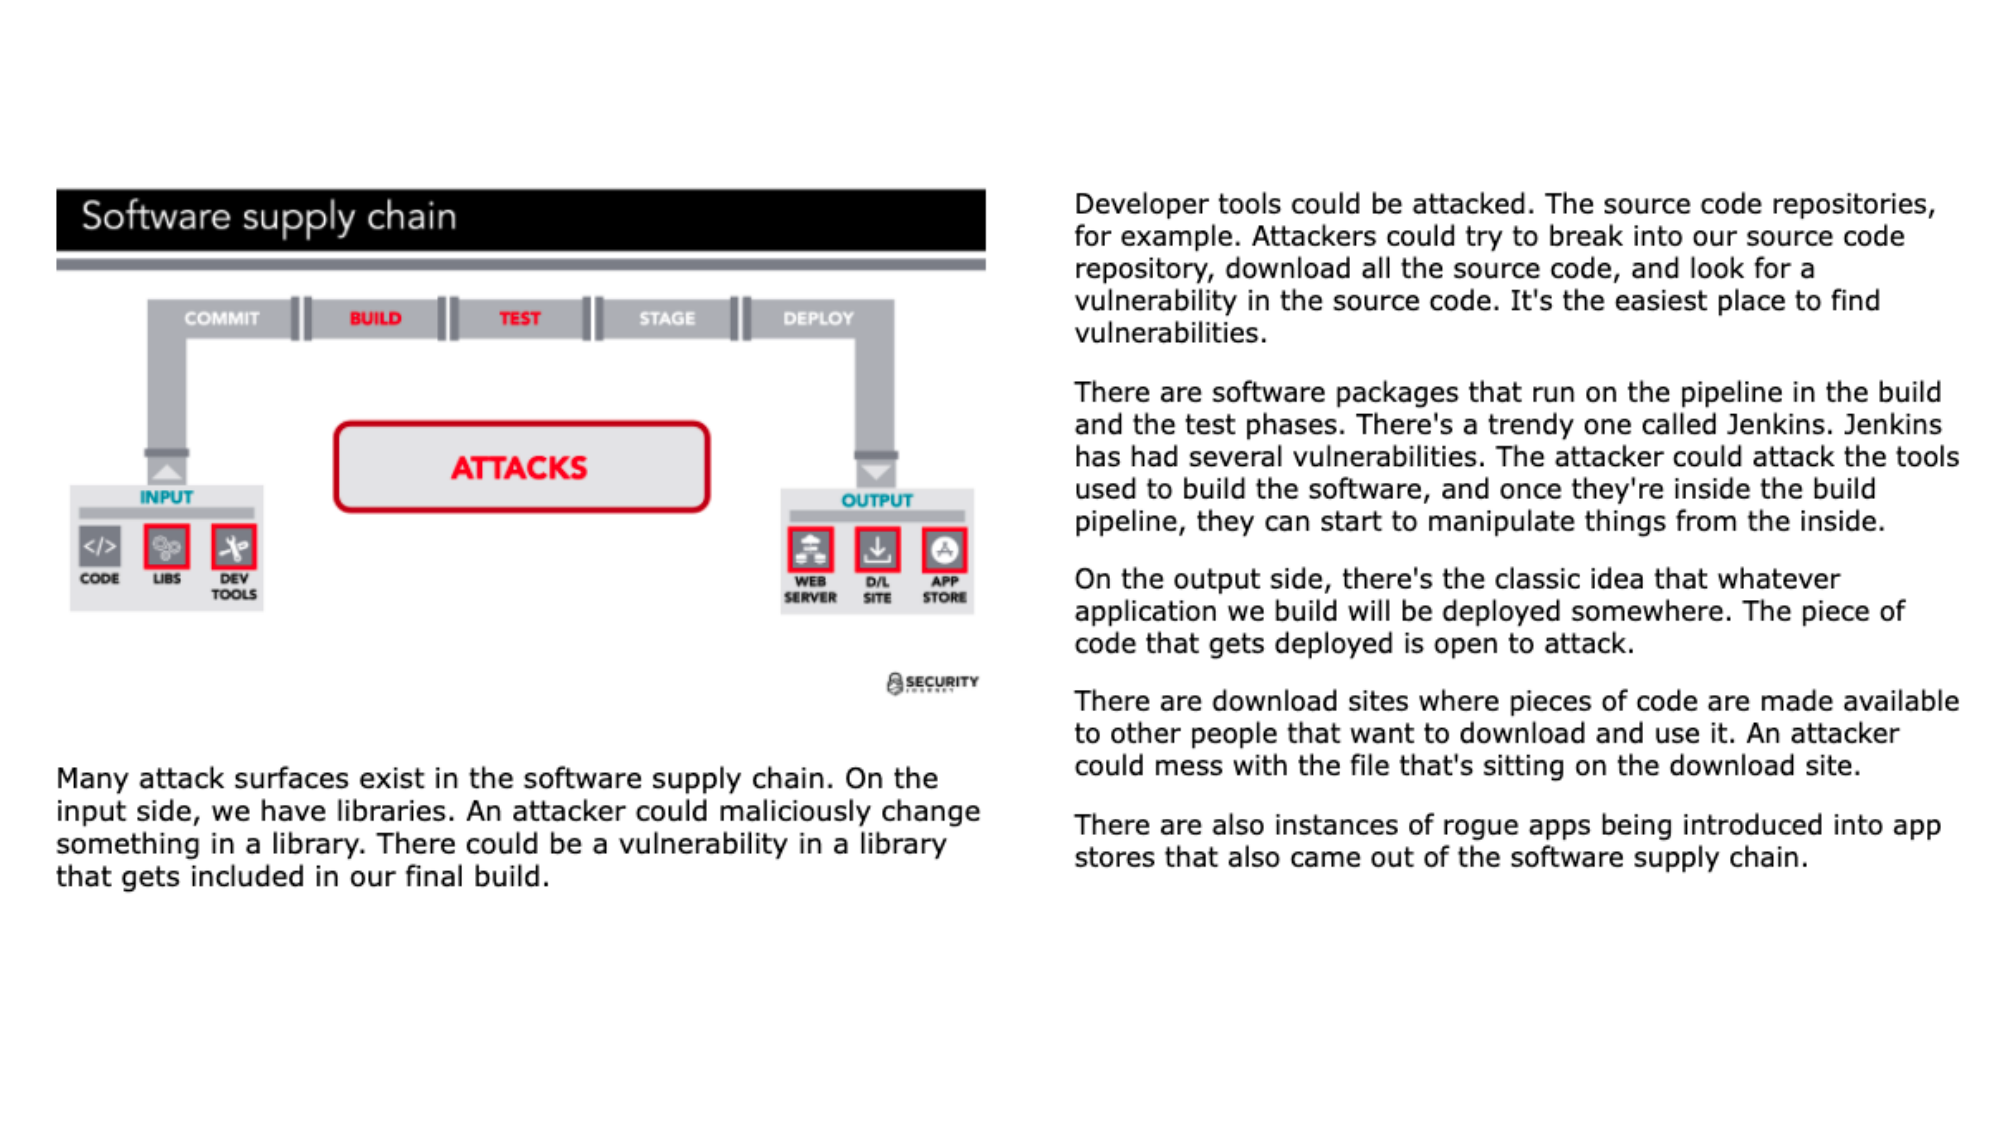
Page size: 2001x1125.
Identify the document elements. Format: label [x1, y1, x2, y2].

picture [24, 162, 1019, 921]
picture [1057, 185, 1984, 896]
